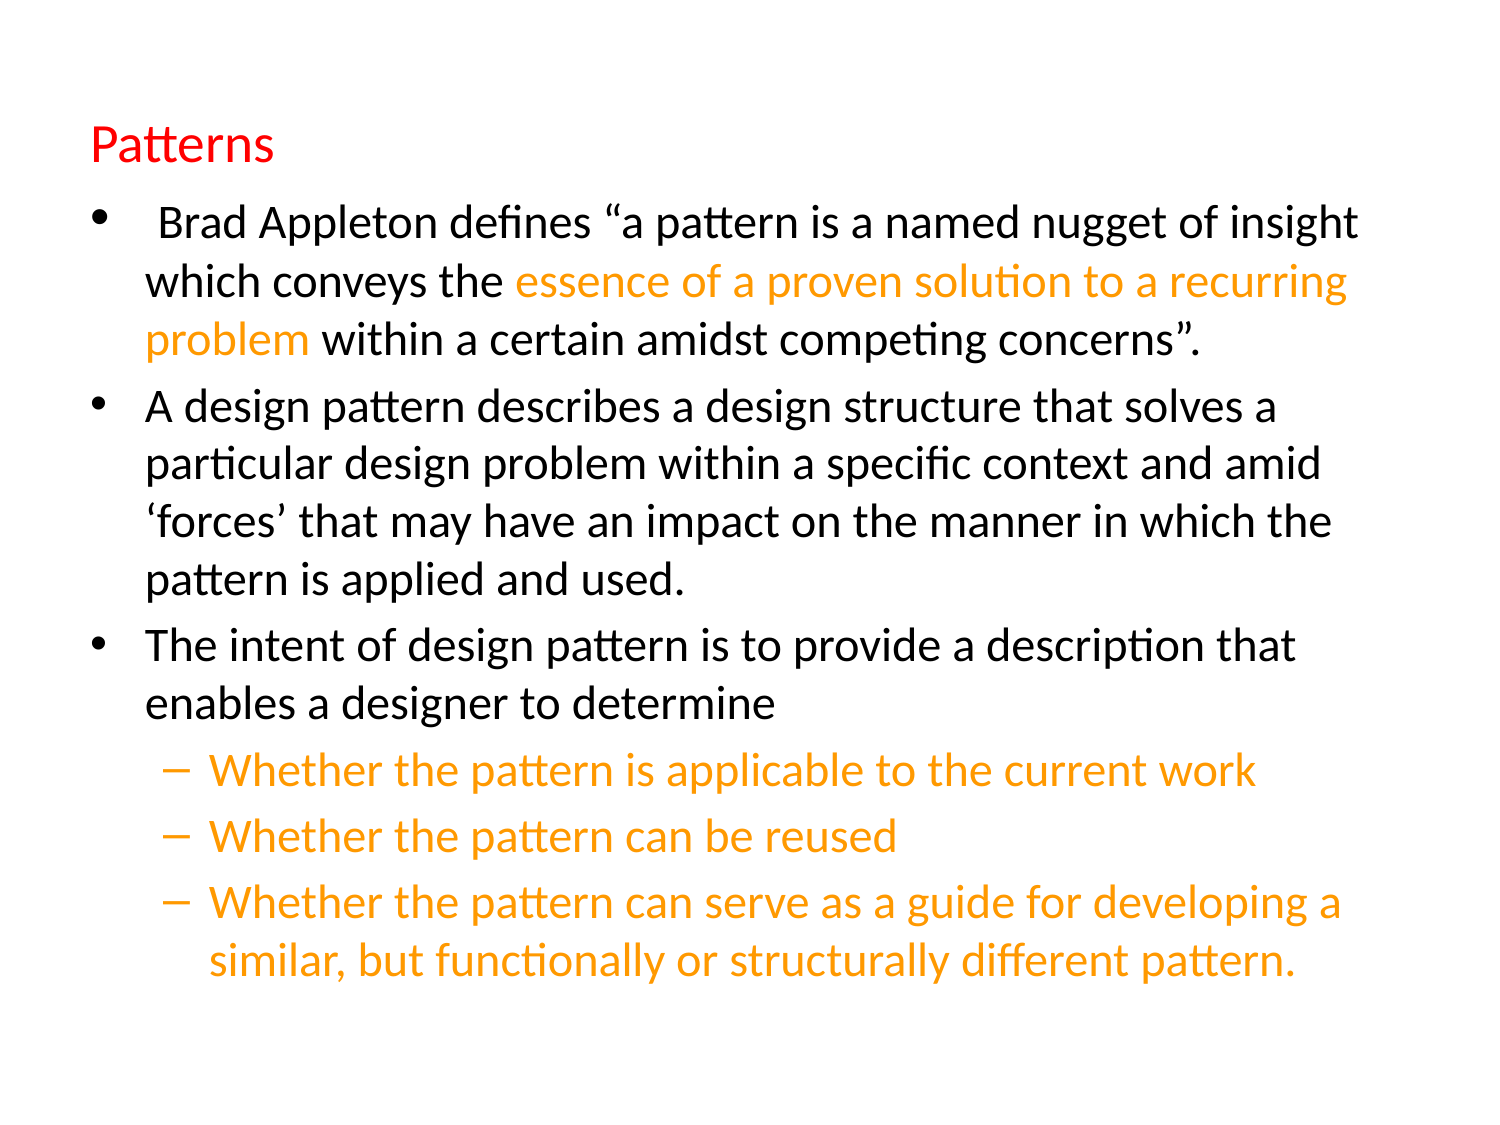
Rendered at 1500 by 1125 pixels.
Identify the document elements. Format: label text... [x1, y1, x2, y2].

list Patterns Brad Appleton defines “a pattern is a named nugget of insight which conveys the essence of a proven solution to a recurring problem within a certain amidst competing concerns”. A design pattern describes a design structure that solves a particular design problem within a specific context and amid ‘forces’ that may have an impact on the manner in which the pattern is applied and used. The intent of design pattern is to provide a description that enables a designer to determine Whether the pattern is applicable to the current work Whether the pattern can be reused Whether the pattern can serve as a guide for developing a similar, but functionally or structurally different pattern. [75, 99, 1425, 1005]
